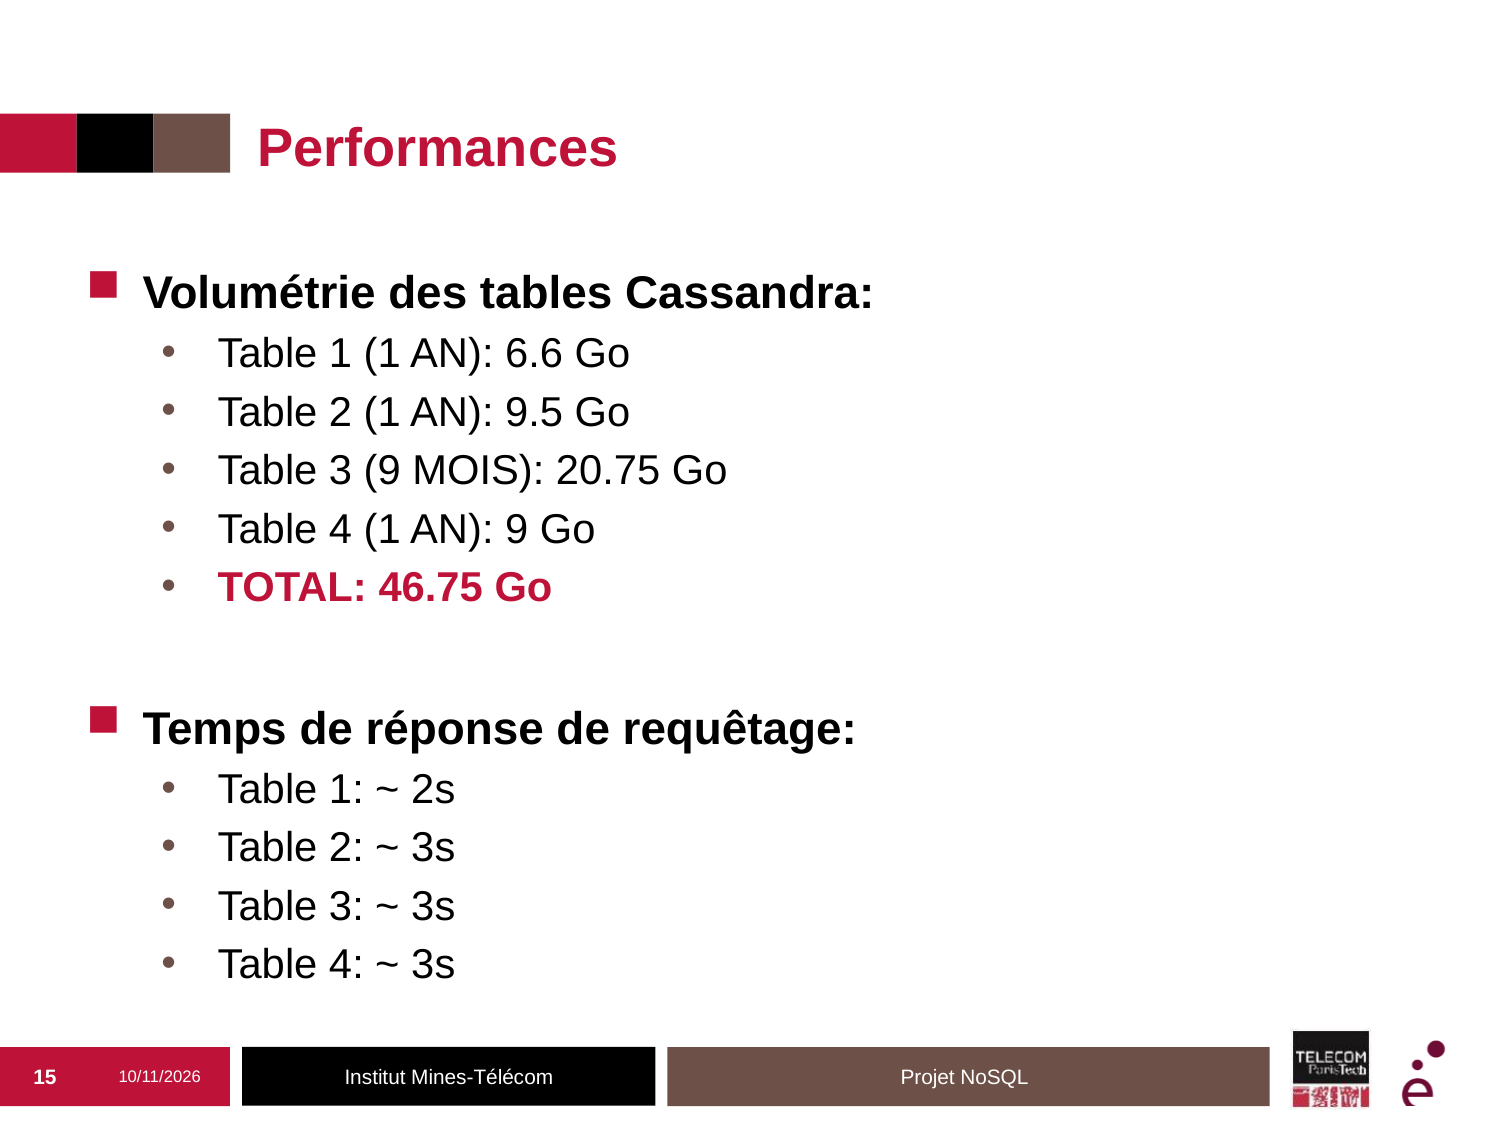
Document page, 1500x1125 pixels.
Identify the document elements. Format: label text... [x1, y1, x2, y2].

picture [1290, 1028, 1372, 1110]
list Volumétrie des tables Cassandra: Table 1 (1 AN): 6.6 Go Table 2 (1 AN): 9.5 Go Table 3 (9 MOIS): 20.75 Go Table 4 (1 AN): 9 Go TOTAL: 46.75 Go Temps de réponse de requêtage: Table 1: ~ 2s Table 2: ~ 3s Table 3: ~ 3s Table 4: ~ 3s [71, 255, 1420, 998]
picture [1385, 1031, 1461, 1106]
title Performances [242, 0, 1425, 185]
slide_number 15 [1, 1046, 89, 1106]
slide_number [89, 1046, 232, 1106]
footer Projet NoSQL [667, 1046, 1271, 1106]
